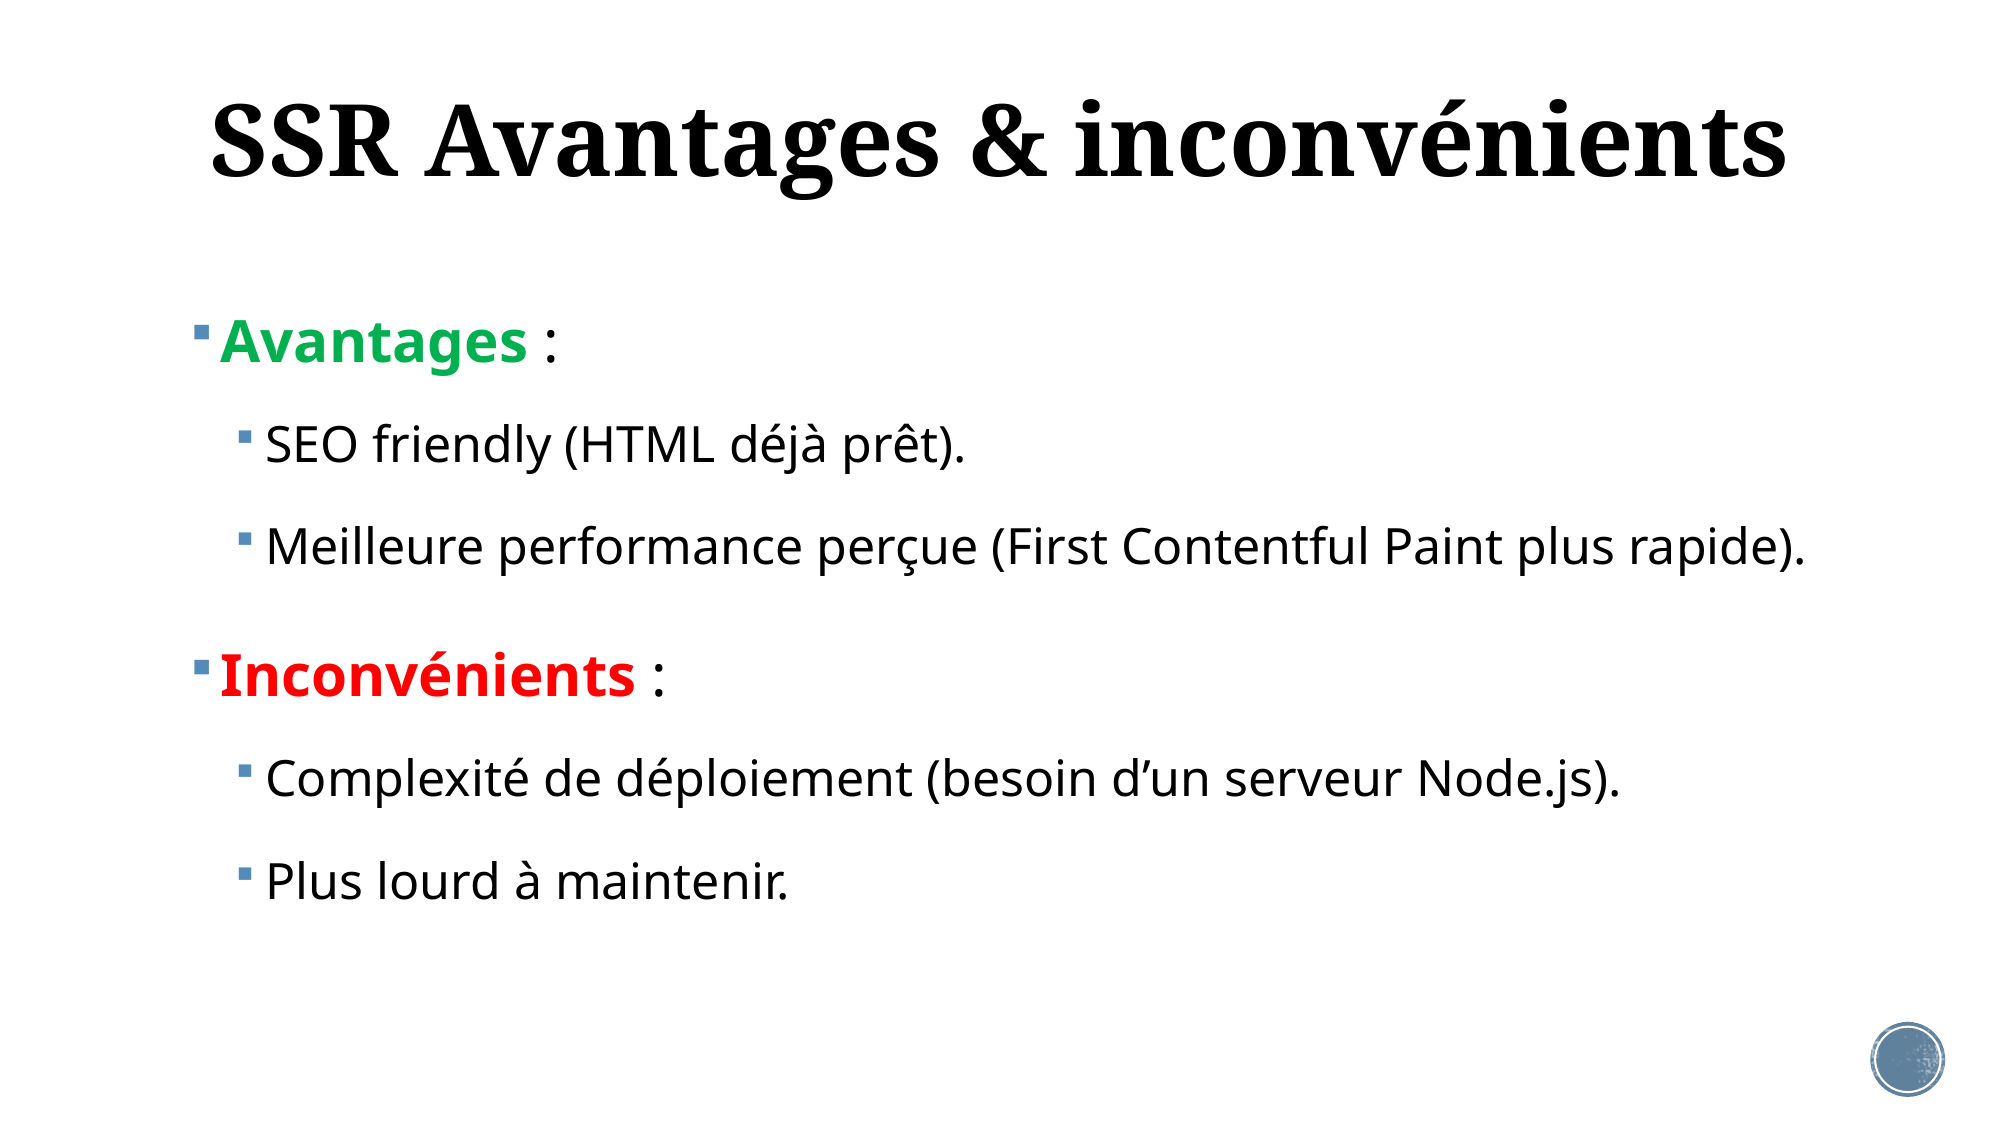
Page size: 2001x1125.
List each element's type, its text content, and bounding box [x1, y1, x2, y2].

title SSR Avantages & inconvénients [175, 79, 1826, 208]
list Avantages : SEO friendly (HTML déjà prêt). Meilleure performance perçue (First Contentful Paint plus rapide). Inconvénients : Complexité de déploiement (besoin d’un serveur Node.js). Plus lourd à maintenir. [175, 261, 1826, 1013]
